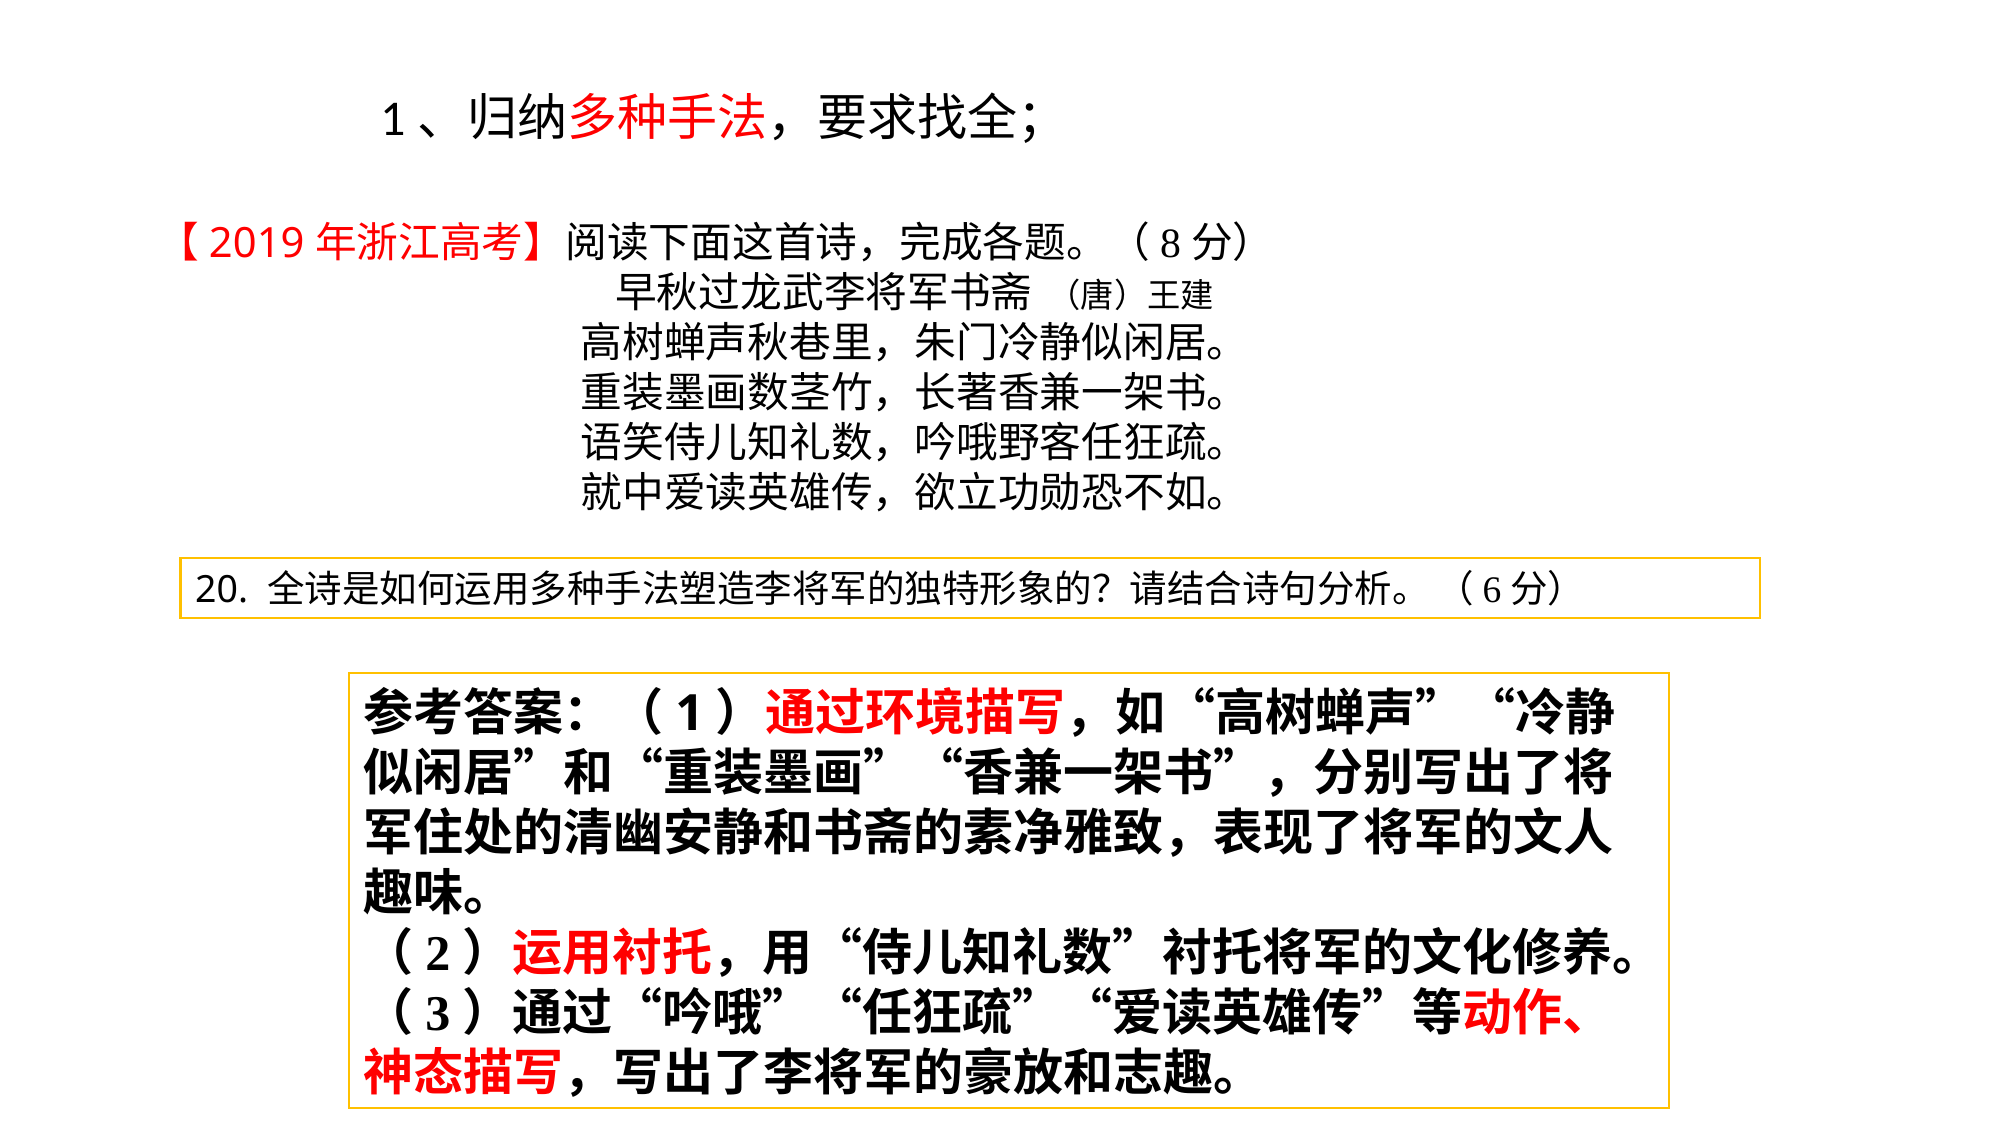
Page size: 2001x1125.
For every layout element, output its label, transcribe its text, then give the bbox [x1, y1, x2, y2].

text_box 参考答案：（1）通过环境描写，如“高树蝉声”“冷静似闲居”和“重装墨画”“香兼一架书”，分别写出了将军住处的清幽安静和书斋的素净雅致，表现了将军的文人趣味。 （2）运用衬托，用“侍儿知礼数”衬托将军的文化修养。 （3）通过“吟哦”“任狂疏”“爱读英雄传”等动作、神态描写，写出了李将军的豪放和志趣。 [348, 672, 1670, 1109]
text_box 1、归纳多种手法，要求找全； [365, 78, 1083, 153]
text_box 20. 全诗是如何运用多种手法塑造李将军的独特形象的？请结合诗句分析。 （6分） [179, 557, 1761, 619]
text_box 【2019年浙江高考】阅读下面这首诗，完成各题。（8分） 早秋过龙武李将军书斋 （唐）王建 高树蝉声秋巷里，朱门冷静似闲居。 重装墨画数茎竹，长著香兼一架书。 语笑侍儿知礼数，吟哦野客任狂疏。 就中爱读英雄传，欲立功勋恐不如。 [142, 208, 1687, 524]
